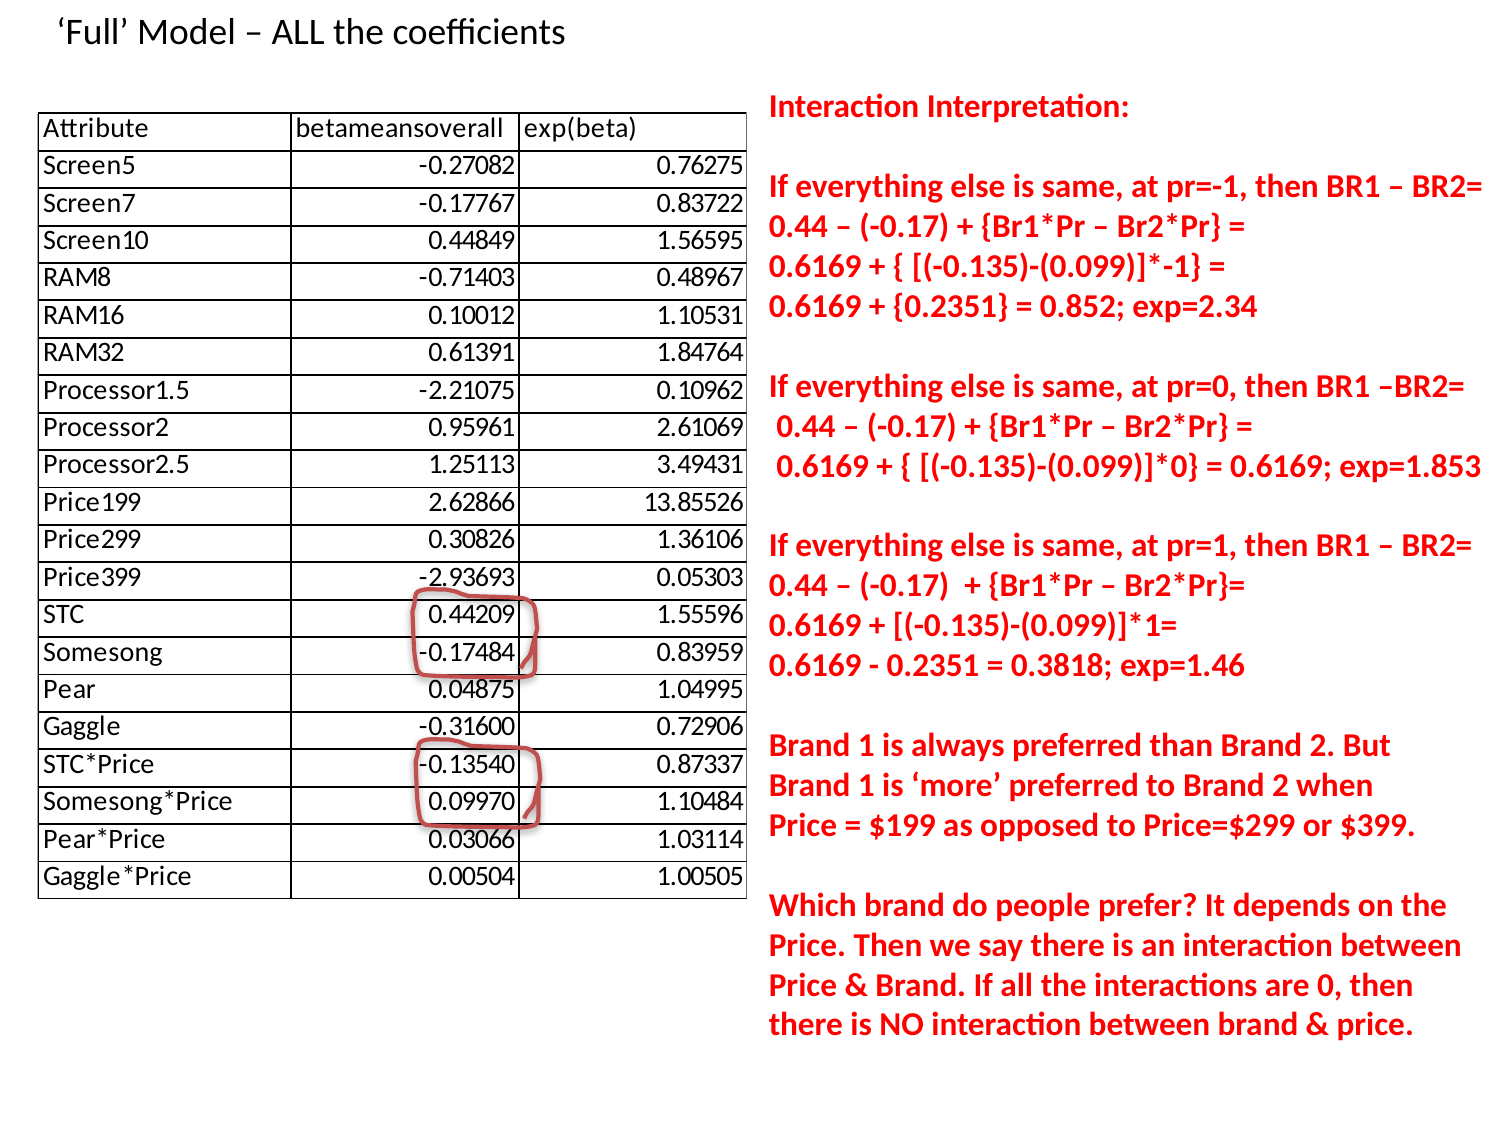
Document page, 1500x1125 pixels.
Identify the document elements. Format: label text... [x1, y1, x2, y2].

text_box ‘Full’ Model – ALL the coefficients [41, 0, 590, 60]
picture [37, 112, 749, 901]
text_box Interaction Interpretation: If everything else is same, at pr=-1, then BR1 – BR2= 0.44 – (-0.17) + {Br1*Pr – Br2*Pr} = 0.6169 + { [(-0.135)-(0.099)]*-1} = 0.6169 + {0.2351} = 0.852; exp=2.34 If everything else is same, at pr=0, then BR1 –BR2= 0.44 – (-0.17) + {Br1*Pr – Br2*Pr} = 0.6169 + { [(-0.135)-(0.099)]*0} = 0.6169; exp=1.853 If everything else is same, at pr=1, then BR1 – BR2= 0.44 – (-0.17) + {Br1*Pr – Br2*Pr}= 0.6169 + [(-0.135)-(0.099)]*1= 0.6169 - 0.2351 = 0.3818; exp=1.46 Brand 1 is always preferred than Brand 2. But Brand 1 is ‘more’ preferred to Brand 2 when Price = $199 as opposed to Price=$299 or $399. Which brand do people prefer? It depends on the Price. Then we say there is an interaction between Price & Brand. If all the interactions are 0, then there is NO interaction between brand & price. [753, 77, 1499, 1050]
